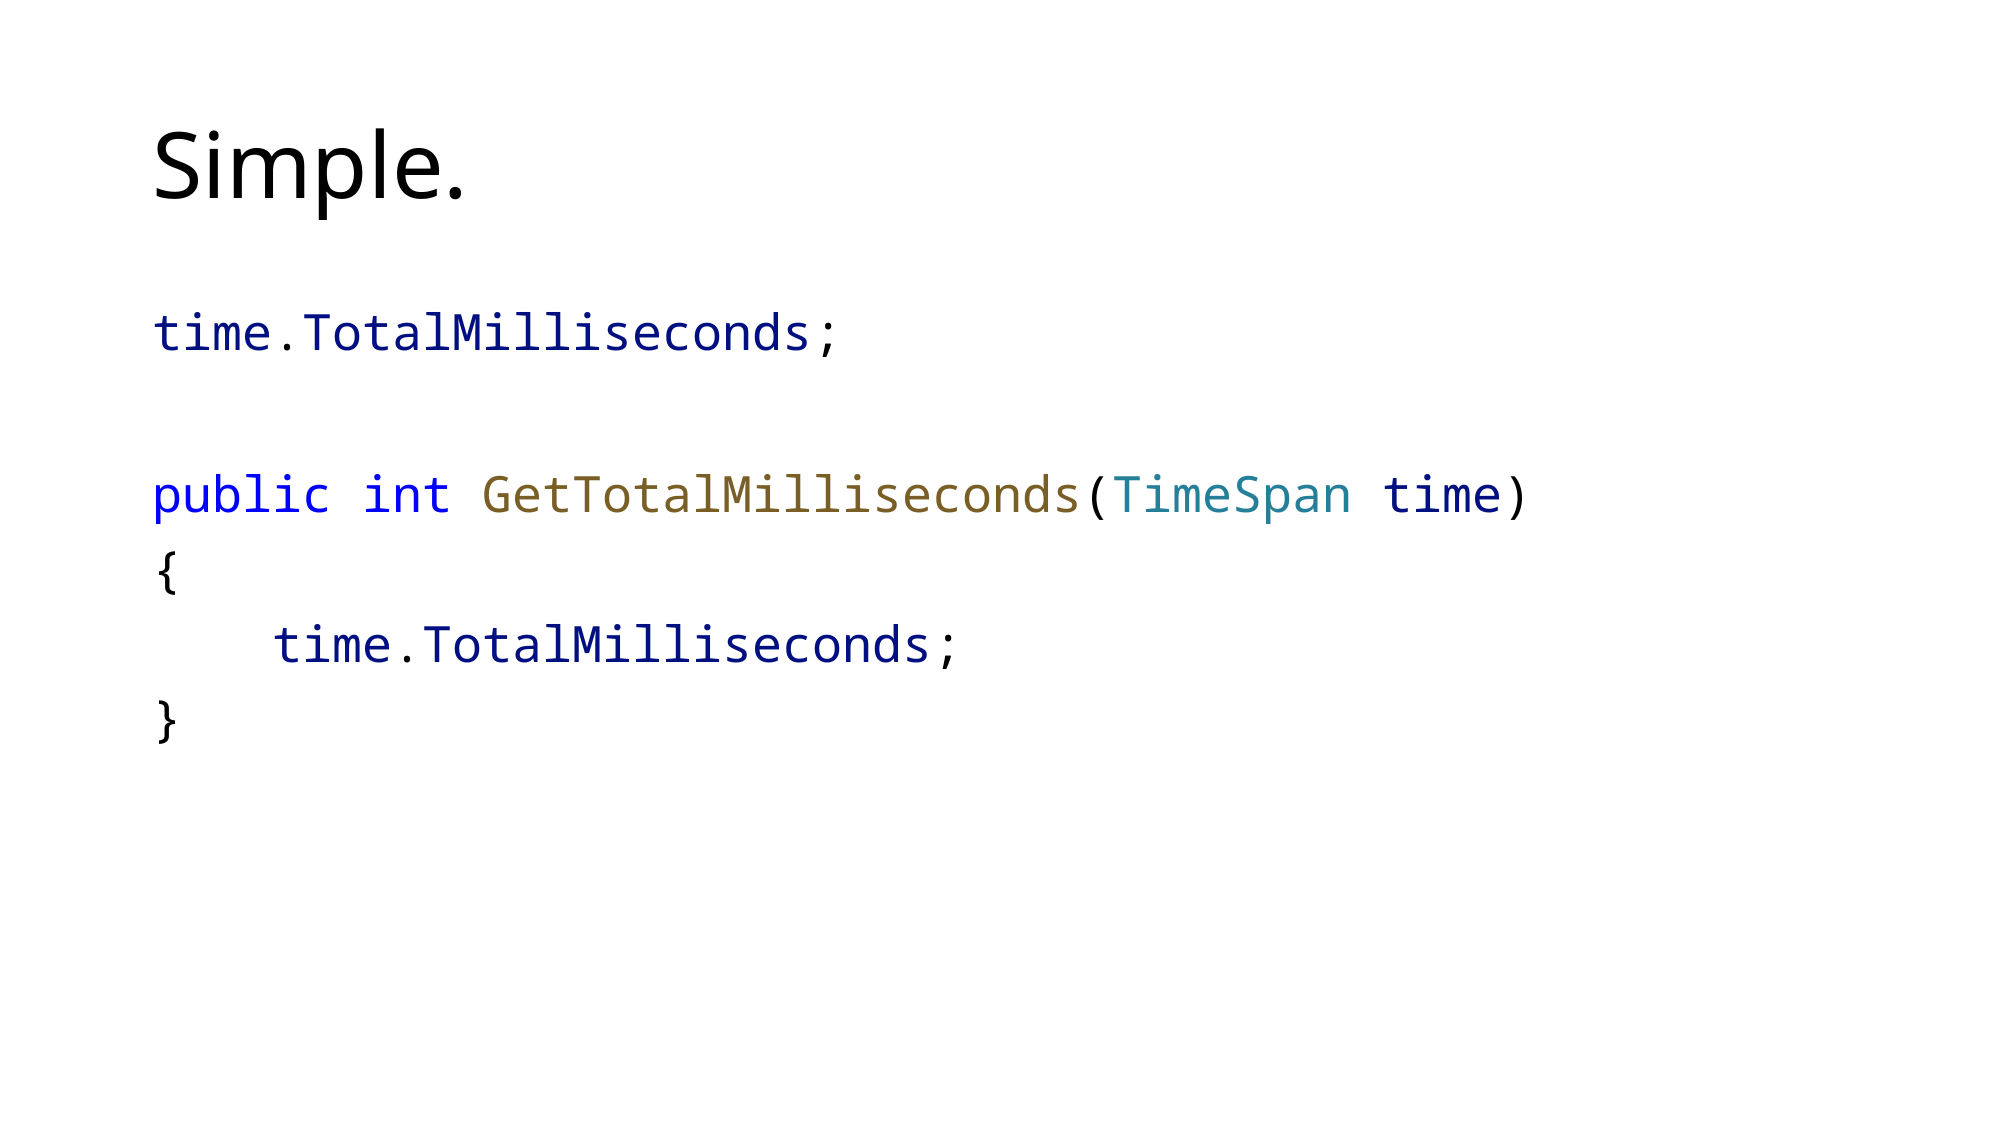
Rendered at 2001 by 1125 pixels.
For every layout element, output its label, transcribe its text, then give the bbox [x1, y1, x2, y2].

list time.TotalMilliseconds; [137, 299, 1863, 397]
text_box public int GetTotalMilliseconds(TimeSpan time) { time.TotalMilliseconds; } [137, 461, 1863, 873]
title Simple. [137, 59, 1863, 278]
